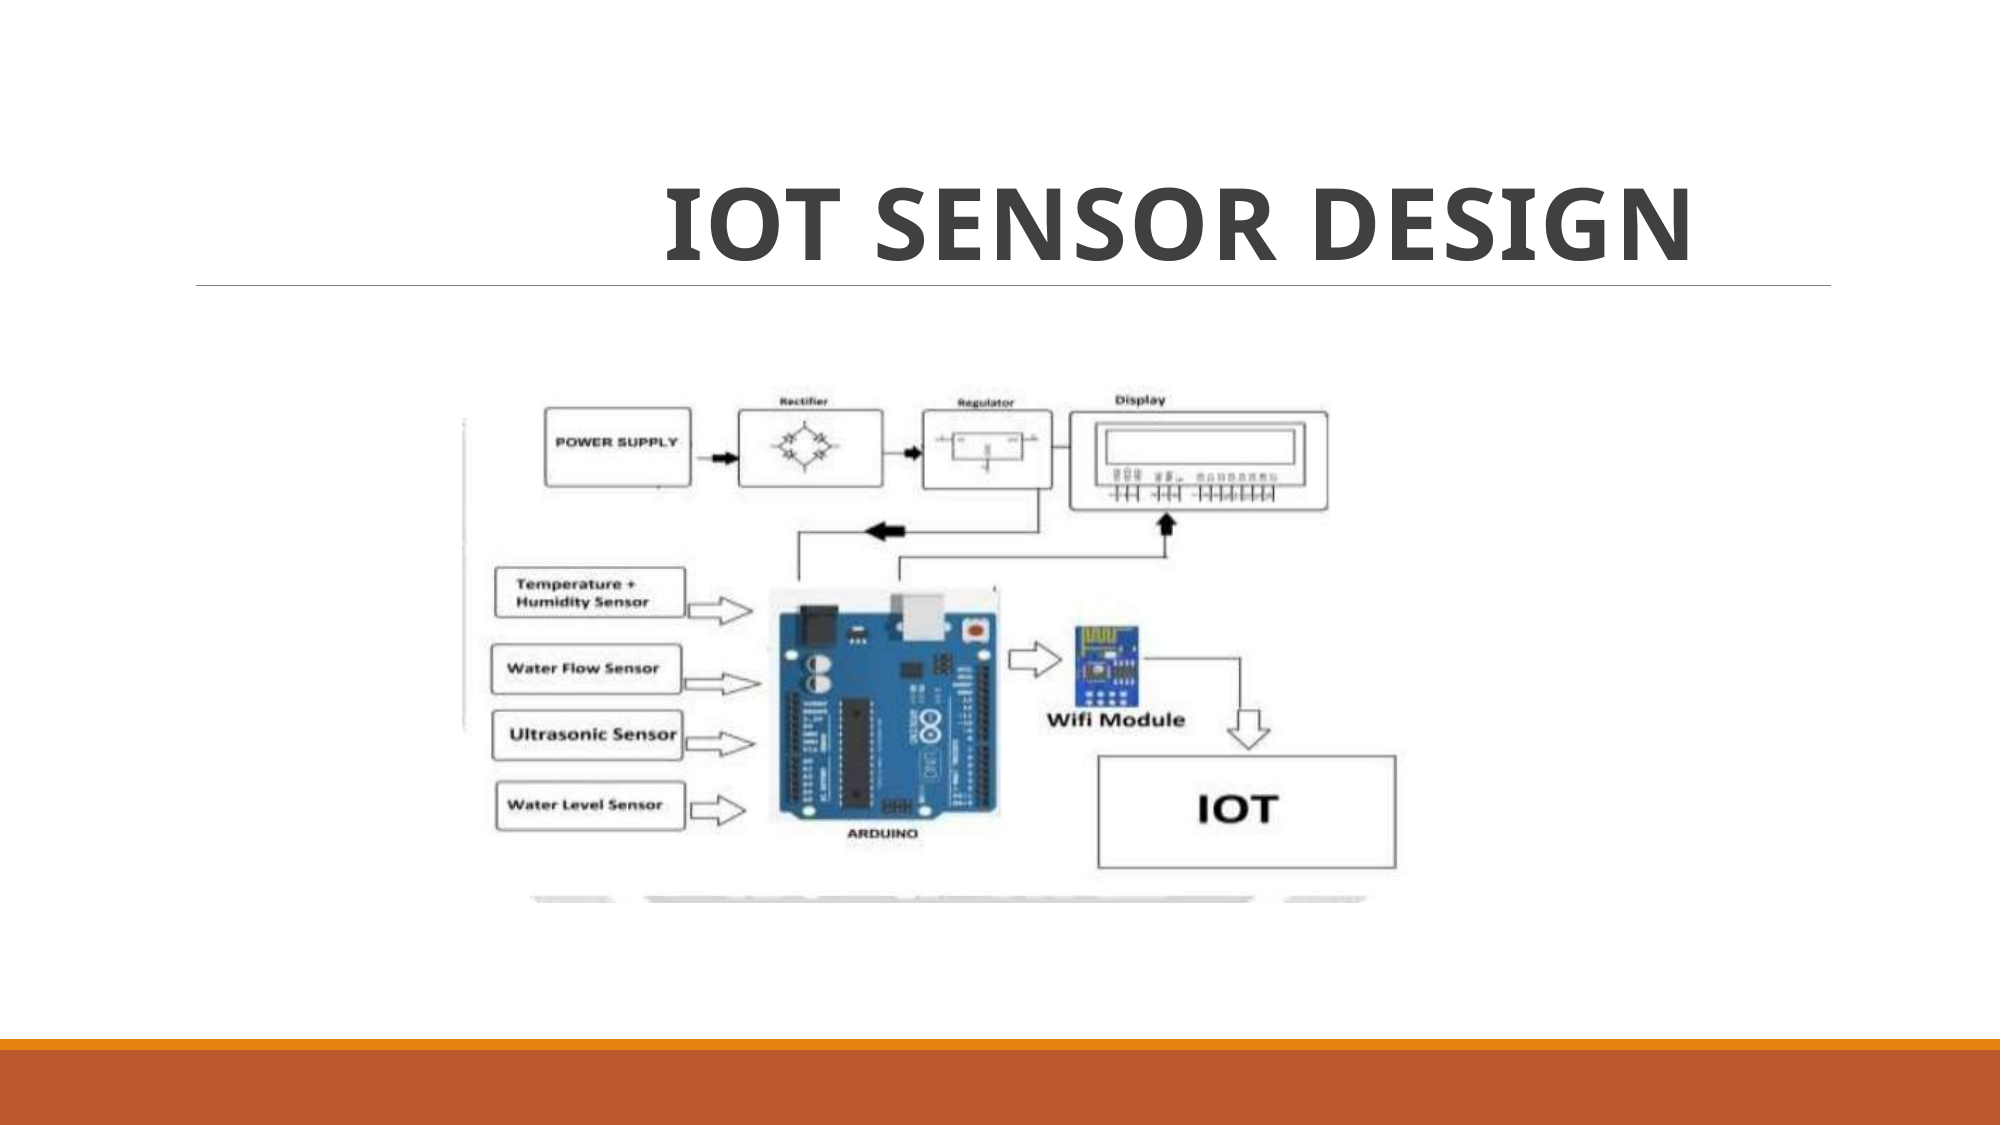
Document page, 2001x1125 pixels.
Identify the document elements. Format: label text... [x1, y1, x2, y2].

title IOT SENSOR DESIGN [180, 90, 1830, 281]
picture [461, 374, 1424, 903]
